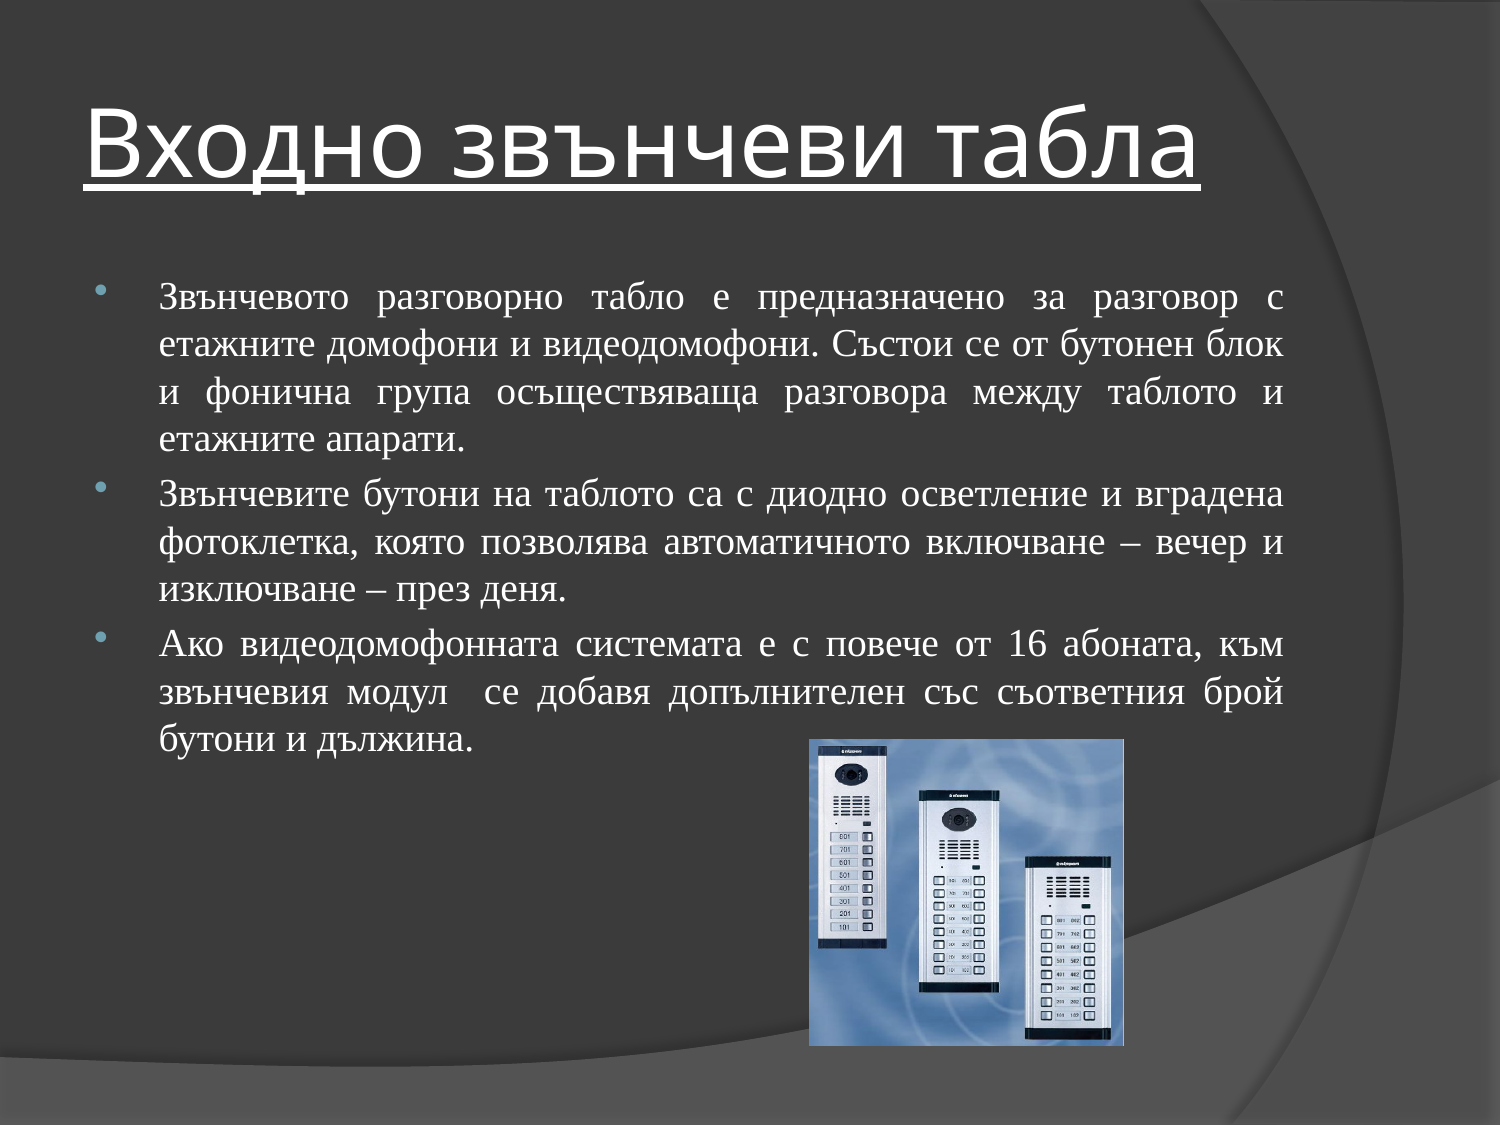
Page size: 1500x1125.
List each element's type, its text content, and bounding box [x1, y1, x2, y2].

picture [809, 739, 1124, 1047]
title Входно звънчеви табла [75, 45, 1300, 233]
list Звънчевото разговорно табло е предназначено за разговор с етажните домофони и видеодомофони. Състои се от бутонен блок и фонична група осъществяваща разговора между таблото и етажните апарати. Звънчевите бутони на таблото са с диодно осветление и вградена фотоклетка, която позволява автоматичното включване – вечер и изключване – през деня. Ако видеодомофонната системата е с повече от 16 абоната, към звънчевия модул се добавя допълнителен със съответния брой бутони и дължина. [75, 262, 1300, 1005]
